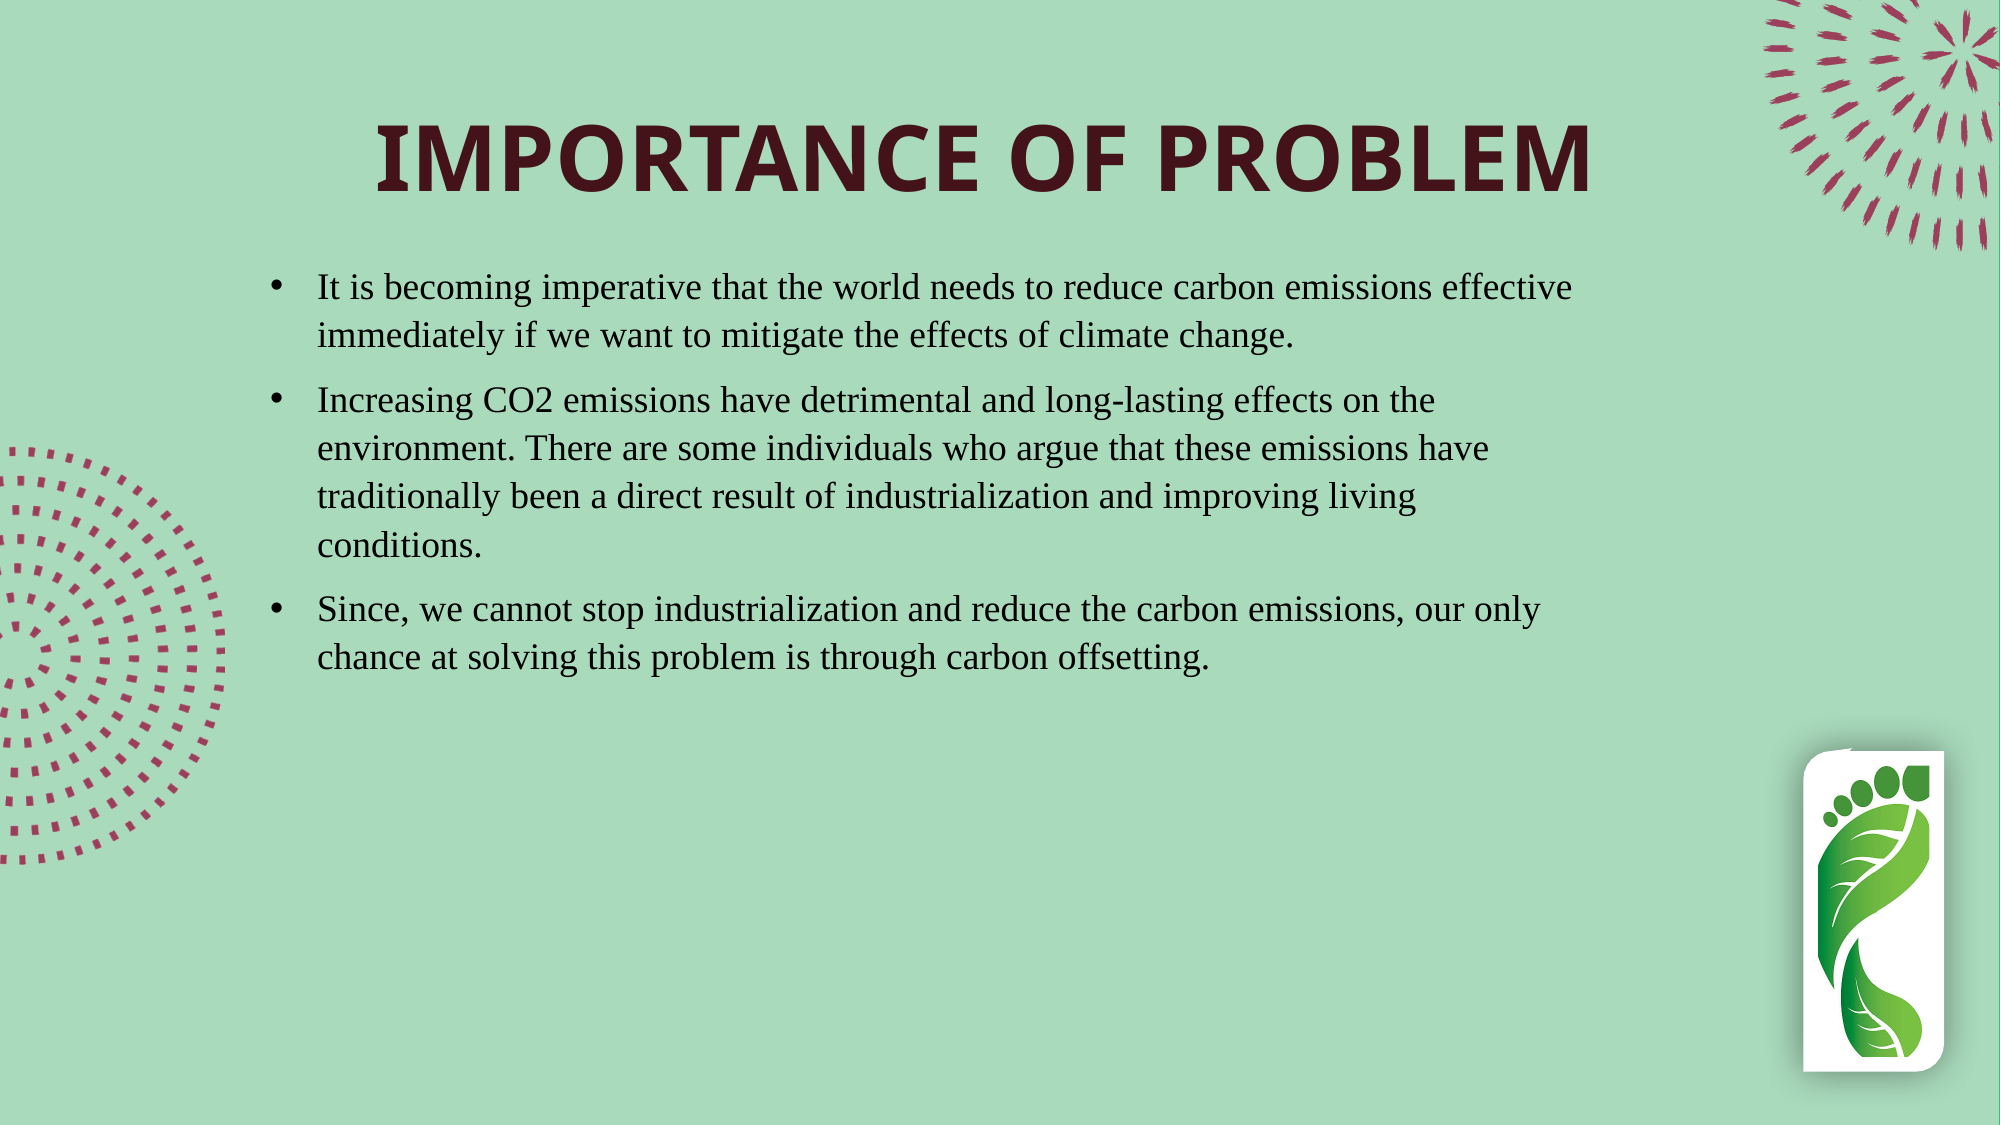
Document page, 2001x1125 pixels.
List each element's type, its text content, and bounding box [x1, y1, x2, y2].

picture [1762, 0, 2000, 252]
picture [0, 446, 225, 865]
title IMPORTANCE OF PROBLEM [137, 91, 1762, 233]
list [1810, 758, 1937, 1065]
text_box [0, 0, 2000, 1125]
text_box It is becoming imperative that the world needs to reduce carbon emissions effective immediately if we want to mitigate the effects of climate change. Increasing CO2 emissions have detrimental and long-lasting effects on the environment. There are some individuals who argue that these emissions have traditionally been a direct result of industrialization and improving living conditions. Since, we cannot stop industrialization and reduce the carbon emissions, our only chance at solving this problem is through carbon offsetting. [255, 251, 1591, 685]
